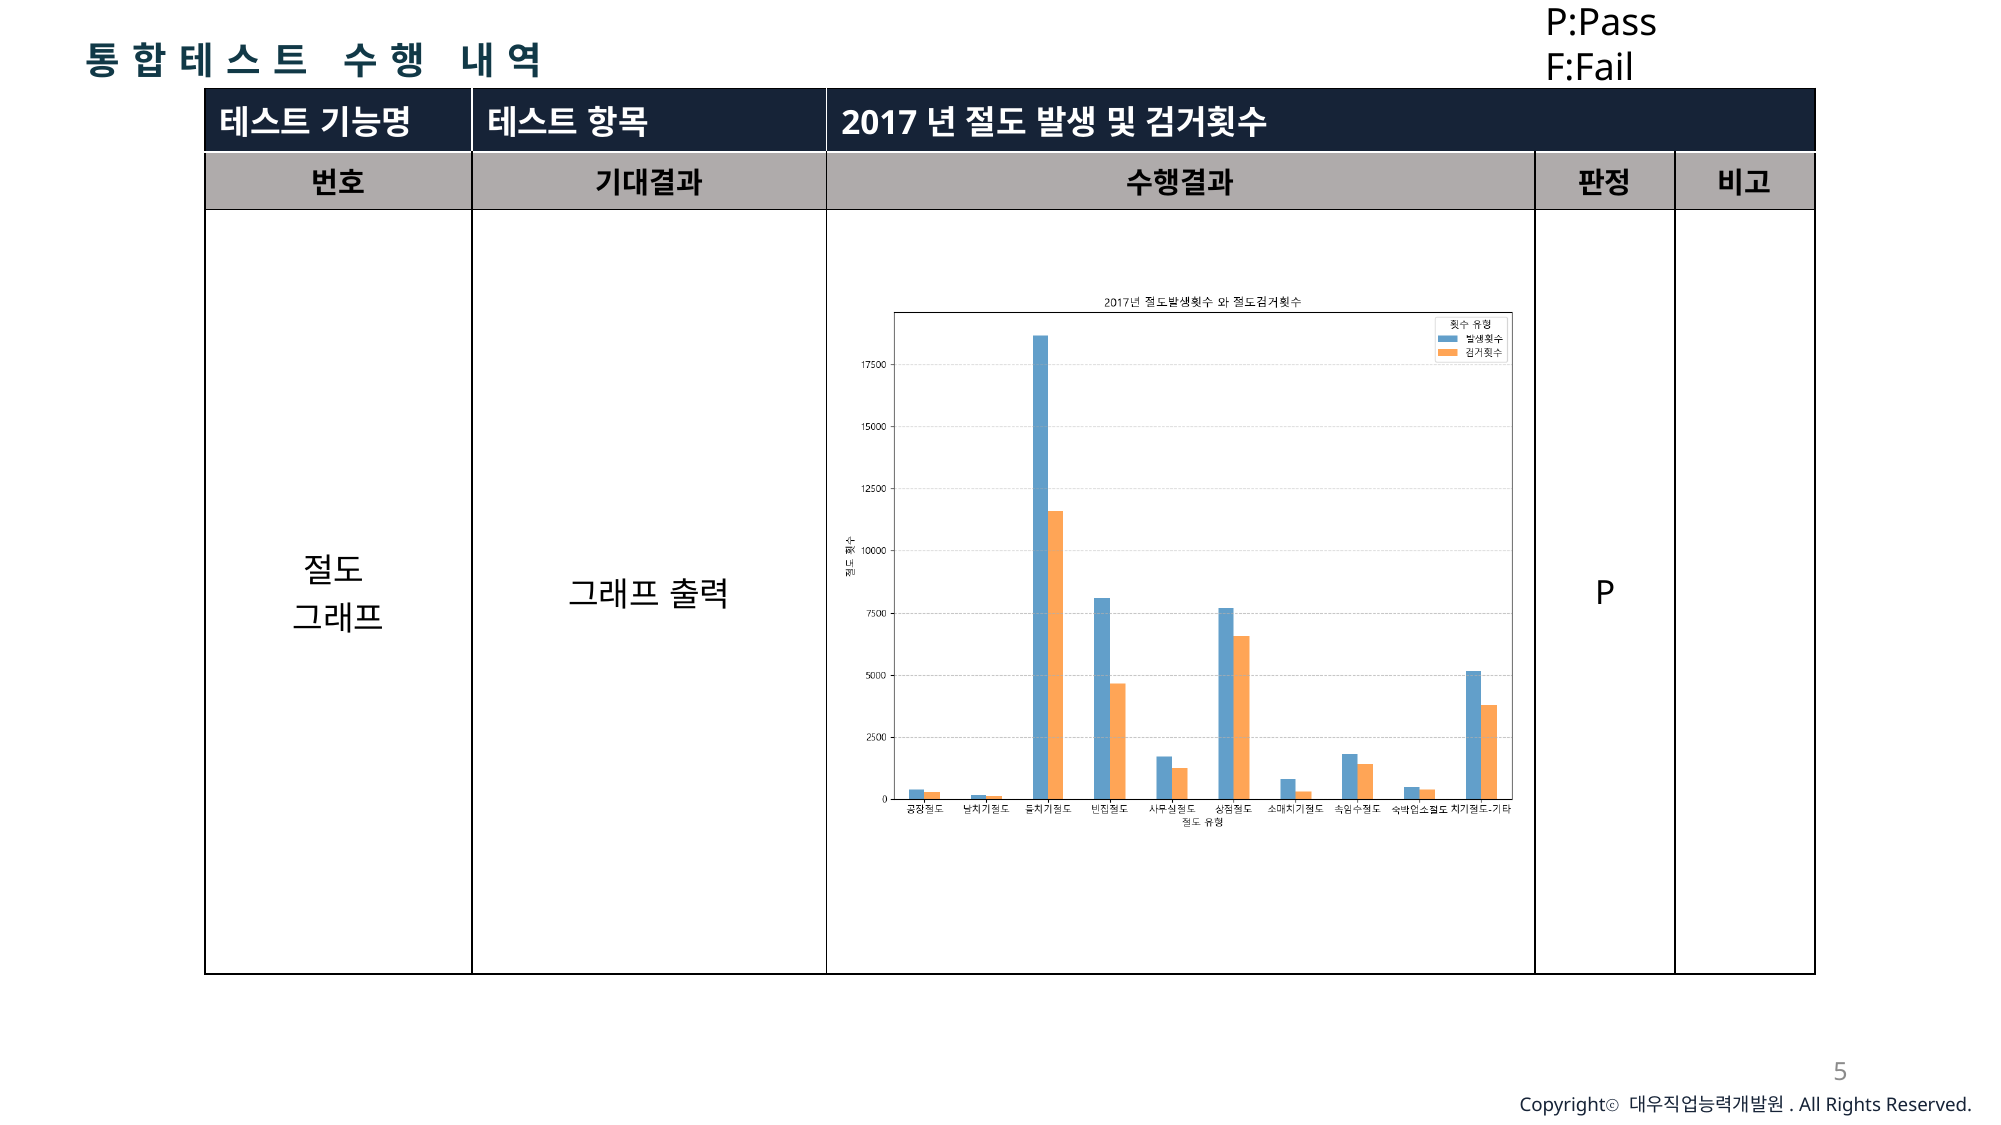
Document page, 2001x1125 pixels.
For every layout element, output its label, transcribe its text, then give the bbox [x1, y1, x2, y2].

table_cell 수행결과 [827, 153, 1534, 209]
table_header 2017년 절도 발생 및 검거횟수 [827, 89, 1814, 151]
table_cell 판정 [1536, 153, 1674, 209]
table_header 테스트 항목 [473, 89, 826, 151]
table_cell 번호 [206, 153, 471, 209]
table_cell [1676, 210, 1814, 973]
table_header 테스트 기능명 [206, 89, 471, 151]
table_cell 비고 [1676, 153, 1814, 209]
text_box P:Pass F:Fail [1530, 0, 1929, 96]
picture [837, 287, 1526, 838]
text_box 통합테스트 수행 내역 [70, 29, 1530, 89]
table_cell 그래프 출력 [473, 210, 826, 973]
table_cell [827, 210, 1534, 973]
table_cell 기대결과 [473, 153, 826, 209]
table_cell P [1536, 210, 1674, 973]
table_cell 절도 그래프 [206, 210, 471, 973]
slide_number 5 [1412, 1042, 1863, 1103]
